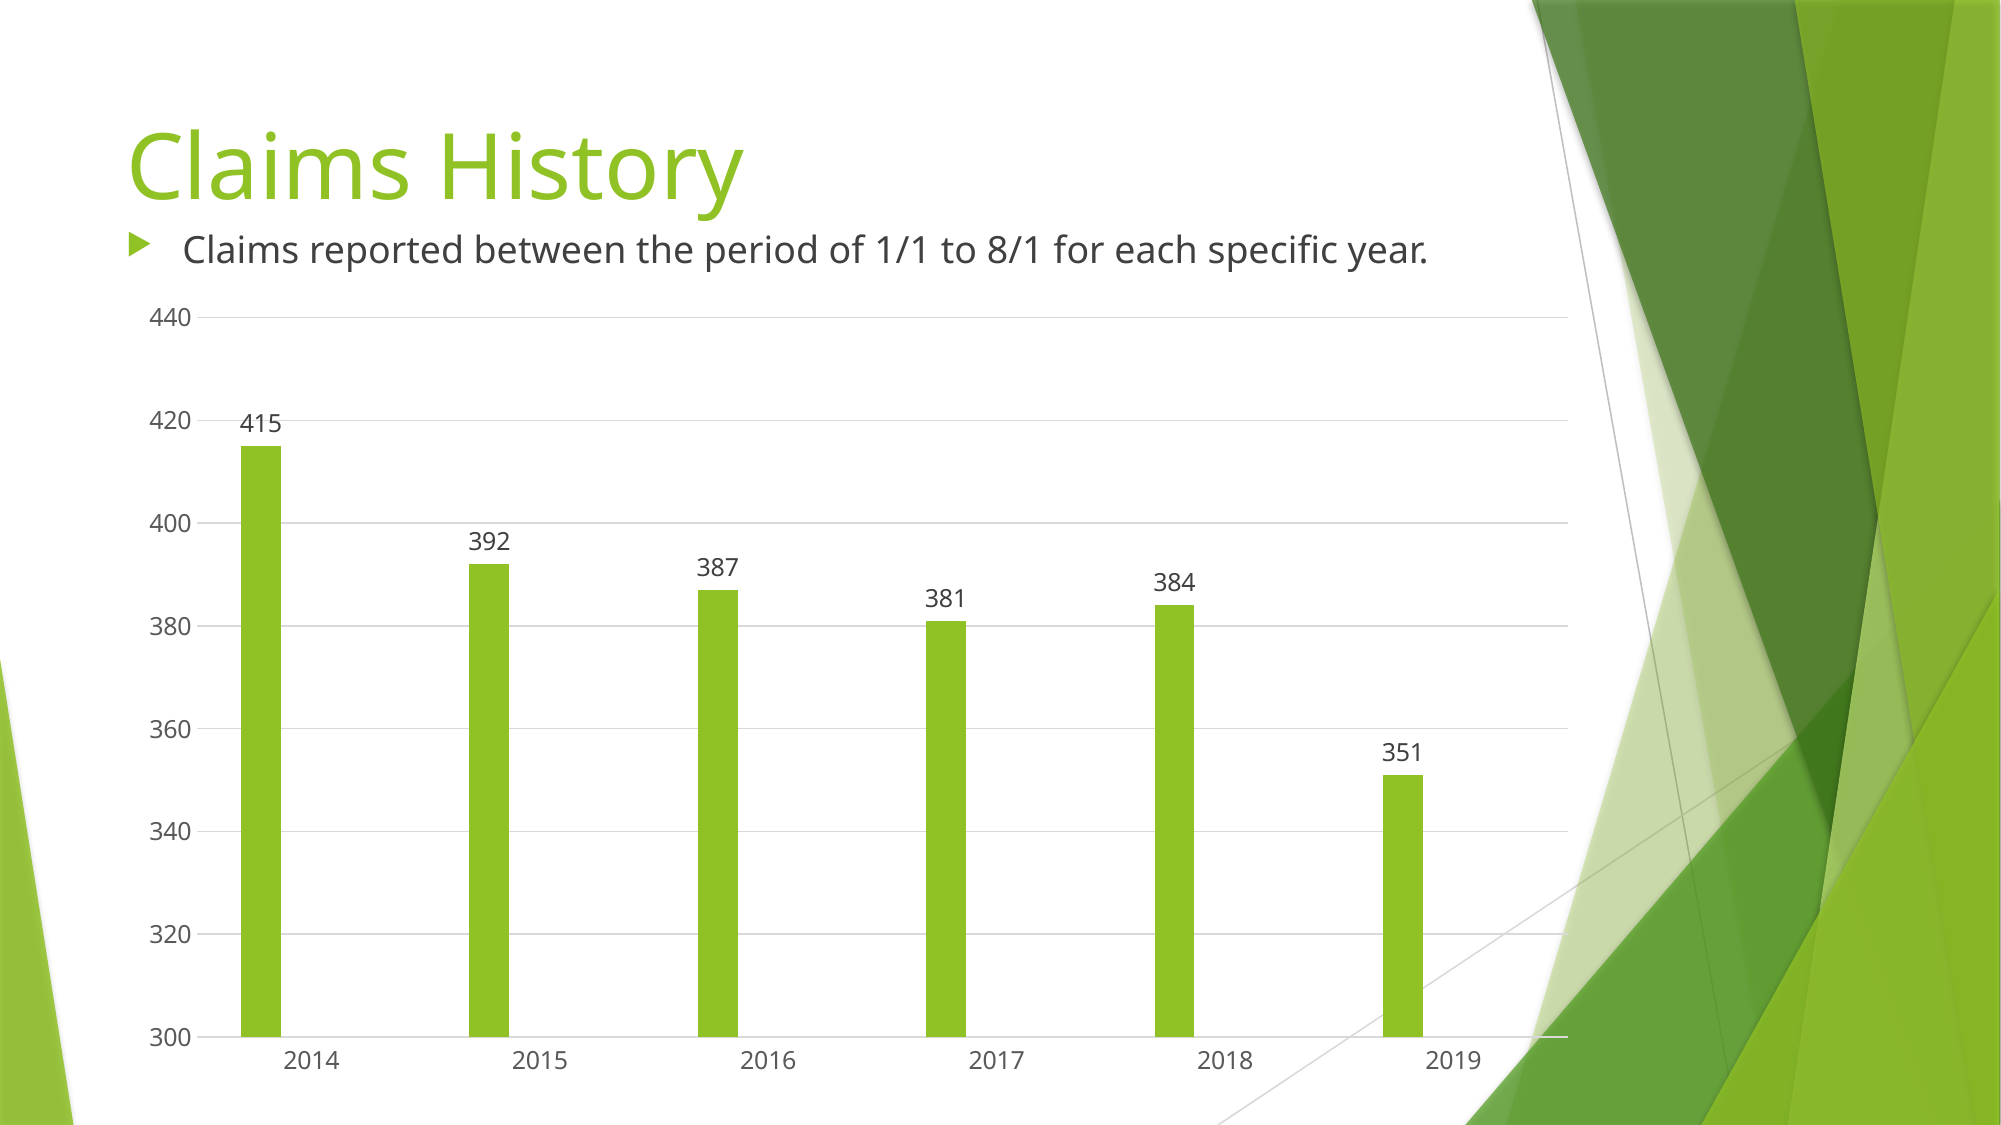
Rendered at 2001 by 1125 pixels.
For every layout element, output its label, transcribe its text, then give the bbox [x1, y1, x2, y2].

chart [132, 290, 1598, 1096]
list Claims reported between the period of 1/1 to 8/1 for each specific year. [111, 218, 1522, 991]
title Claims History [111, 99, 1522, 218]
